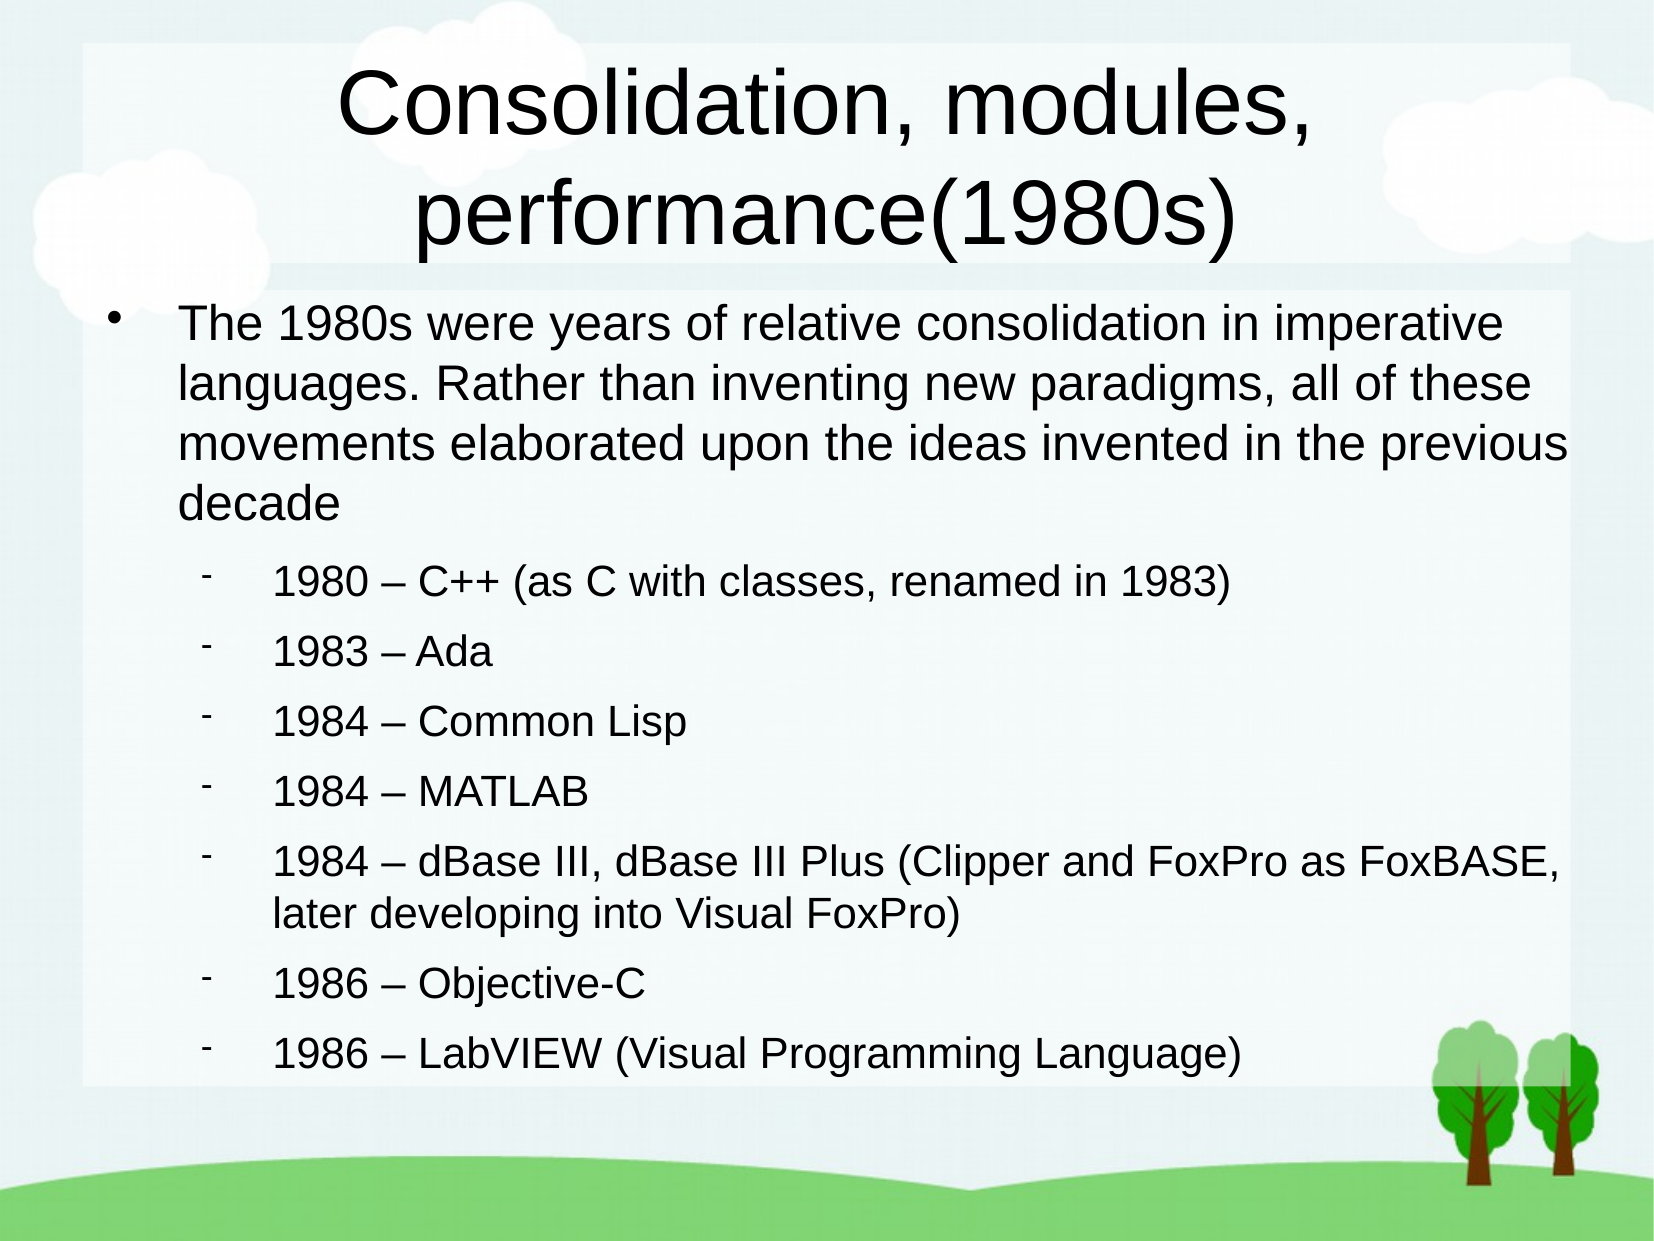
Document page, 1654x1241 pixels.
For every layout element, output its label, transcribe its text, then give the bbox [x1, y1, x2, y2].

text_box The 1980s were years of relative consolidation in imperative languages. Rather than inventing new paradigms, all of these movements elaborated upon the ideas invented in the previous decade 1980 – C++ (as C with classes, renamed in 1983) 1983 – Ada 1984 – Common Lisp 1984 – MATLAB 1984 – dBase III, dBase III Plus (Clipper and FoxPro as FoxBASE, later developing into Visual FoxPro) 1986 – Objective-C 1986 – LabVIEW (Visual Programming Language) [82, 290, 1571, 1087]
text_box Consolidation, modules, performance(1980s) [82, 43, 1571, 263]
picture [0, 0, 1654, 1241]
